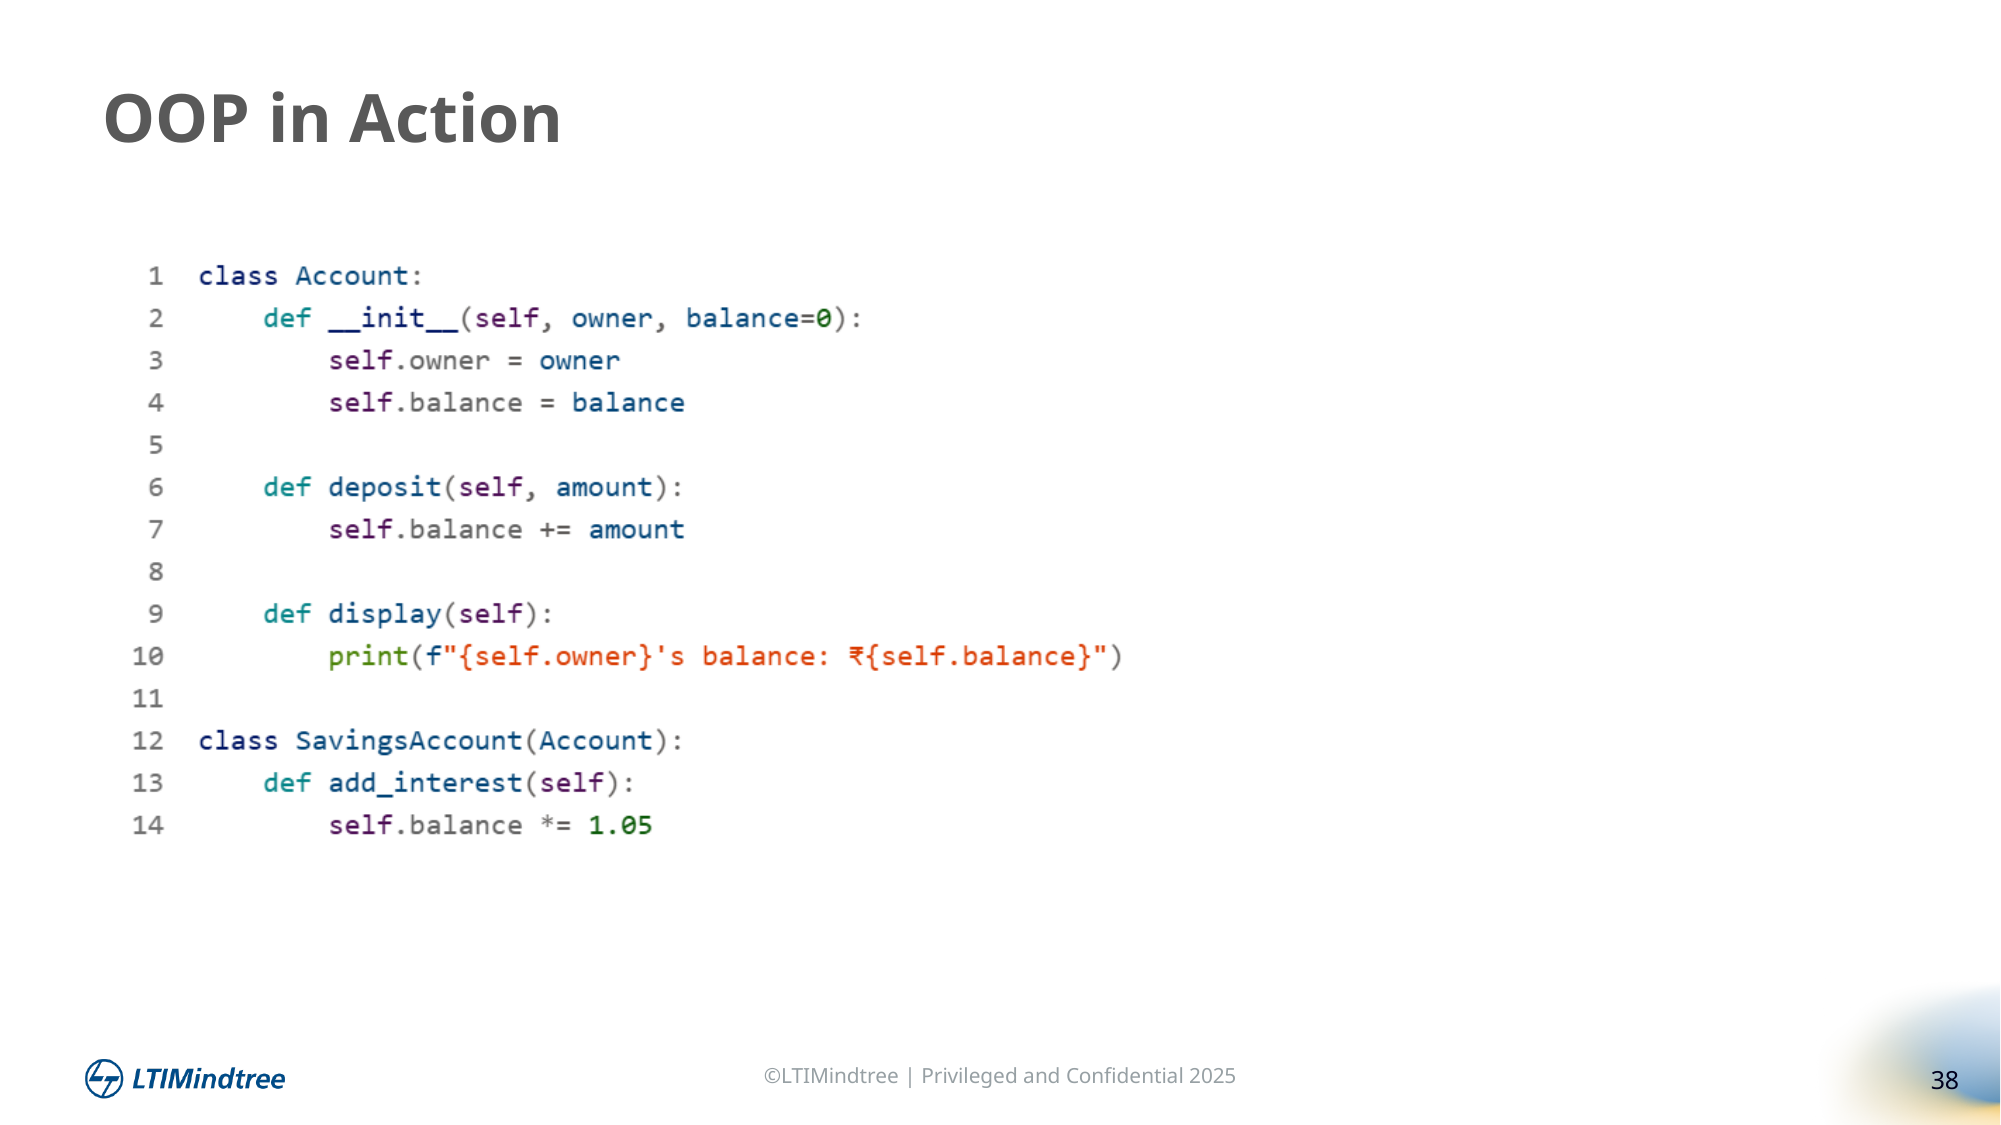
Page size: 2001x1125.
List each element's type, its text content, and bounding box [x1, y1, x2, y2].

picture [1774, 966, 2001, 1125]
picture [108, 247, 1288, 847]
list OOP in Action [87, 77, 1913, 149]
